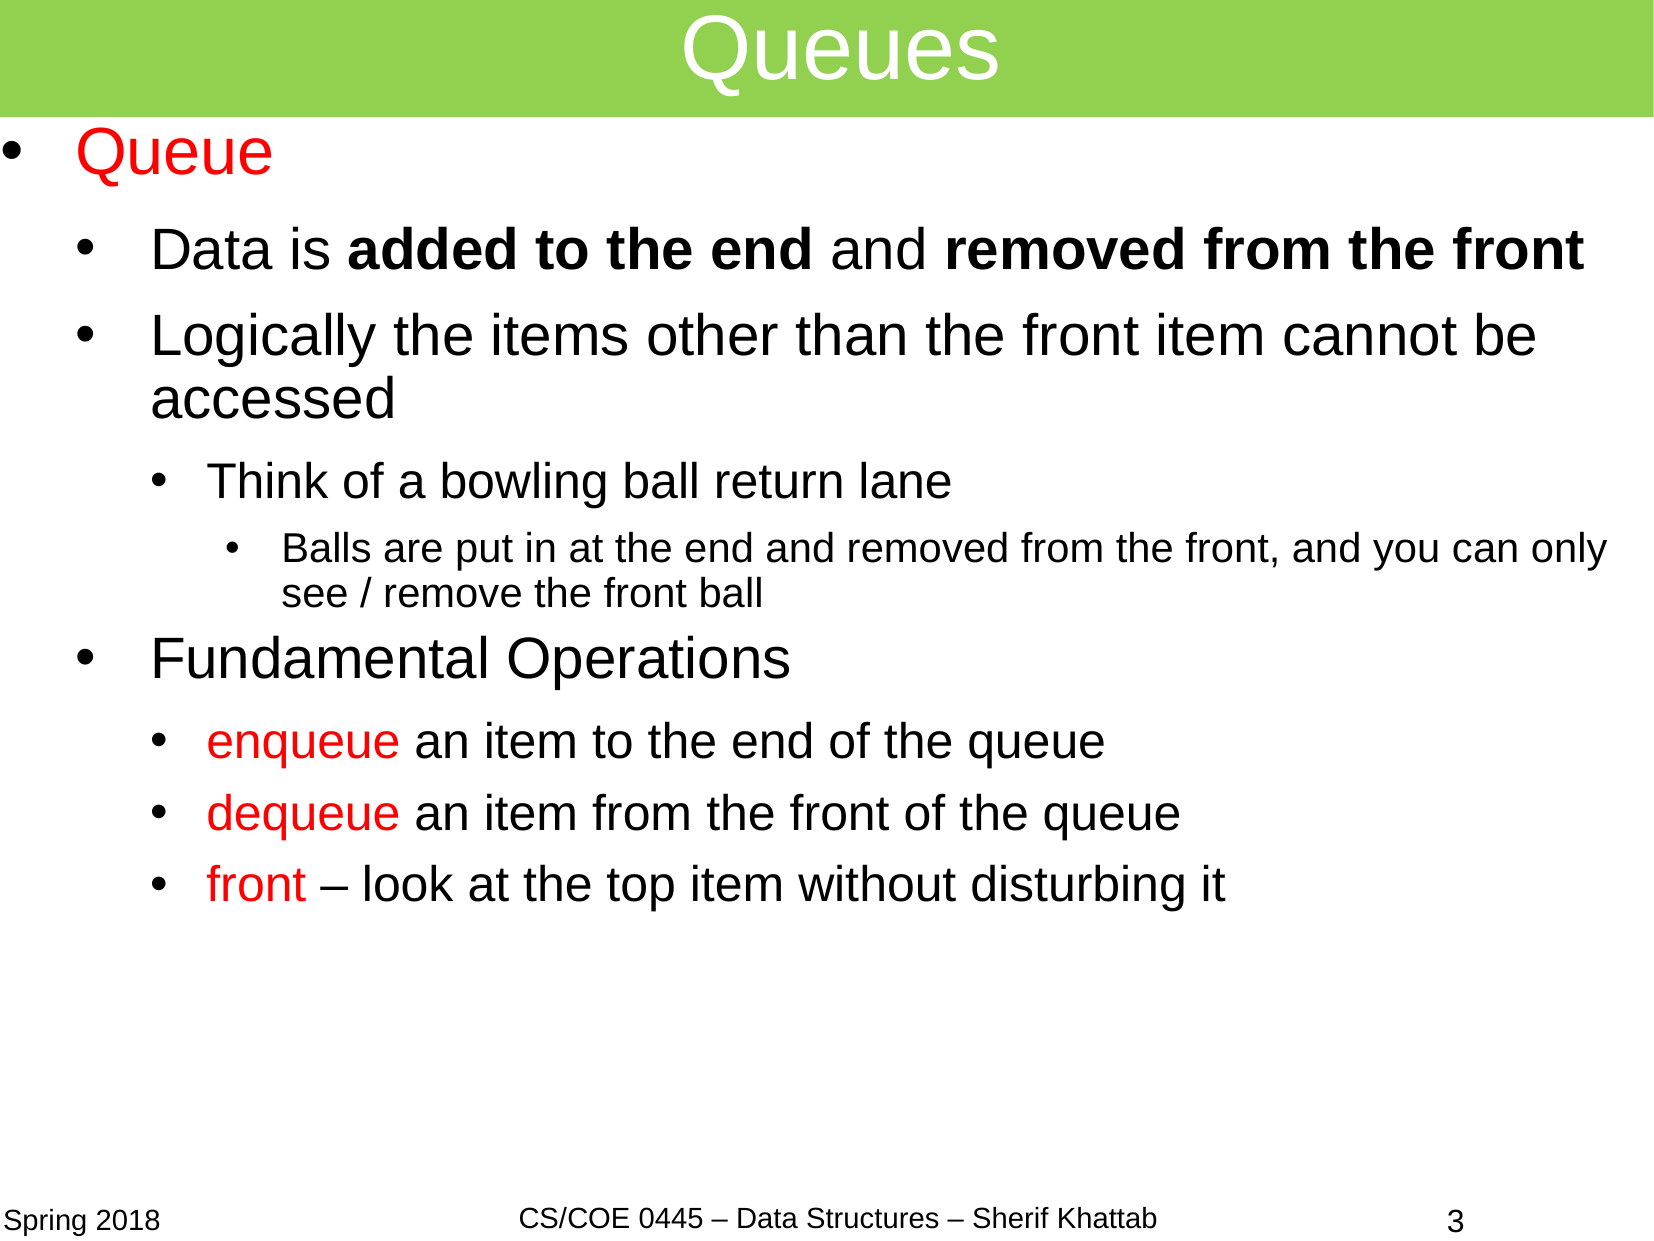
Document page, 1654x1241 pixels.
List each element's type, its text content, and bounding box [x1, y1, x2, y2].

slide_number Spring 2018 [2, 1206, 384, 1241]
footer CS/COE 0445 – Data Structures – Sherif Khattab [460, 1201, 1217, 1241]
list Queue Data is added to the end and removed from the front Logically the items other than the front item cannot be accessed Think of a bowling ball return lane Balls are put in at the end and removed from the front, and you can only see / remove the front ball Fundamental Operations enqueue an item to the end of the queue dequeue an item from the front of the queue front – look at the top item without disturbing it [0, 117, 1654, 1195]
title Queues [0, 0, 1654, 117]
slide_number 3 [1265, 1200, 1647, 1241]
